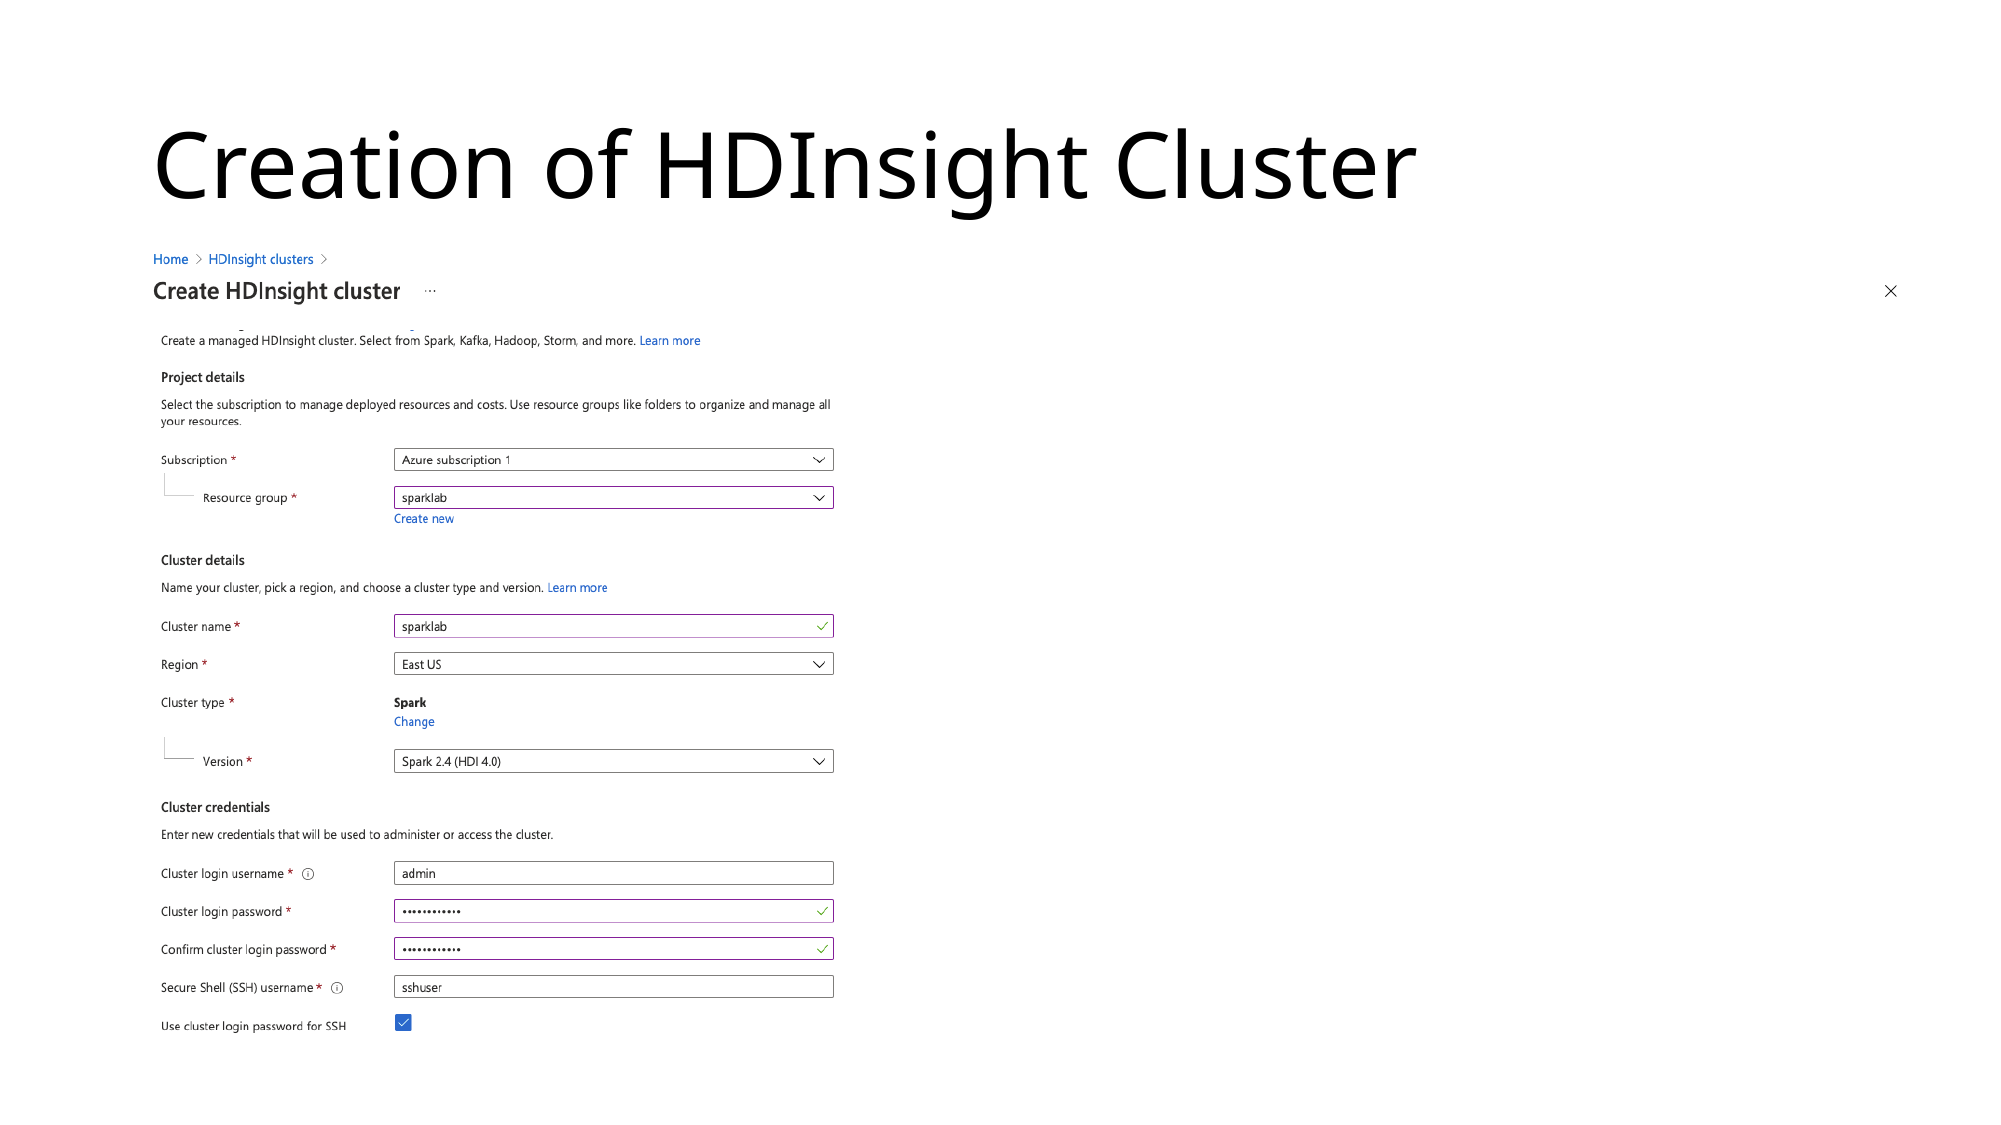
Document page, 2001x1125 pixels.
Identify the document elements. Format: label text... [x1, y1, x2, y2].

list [137, 246, 1924, 1065]
title Creation of HDInsight Cluster [137, 59, 1863, 246]
